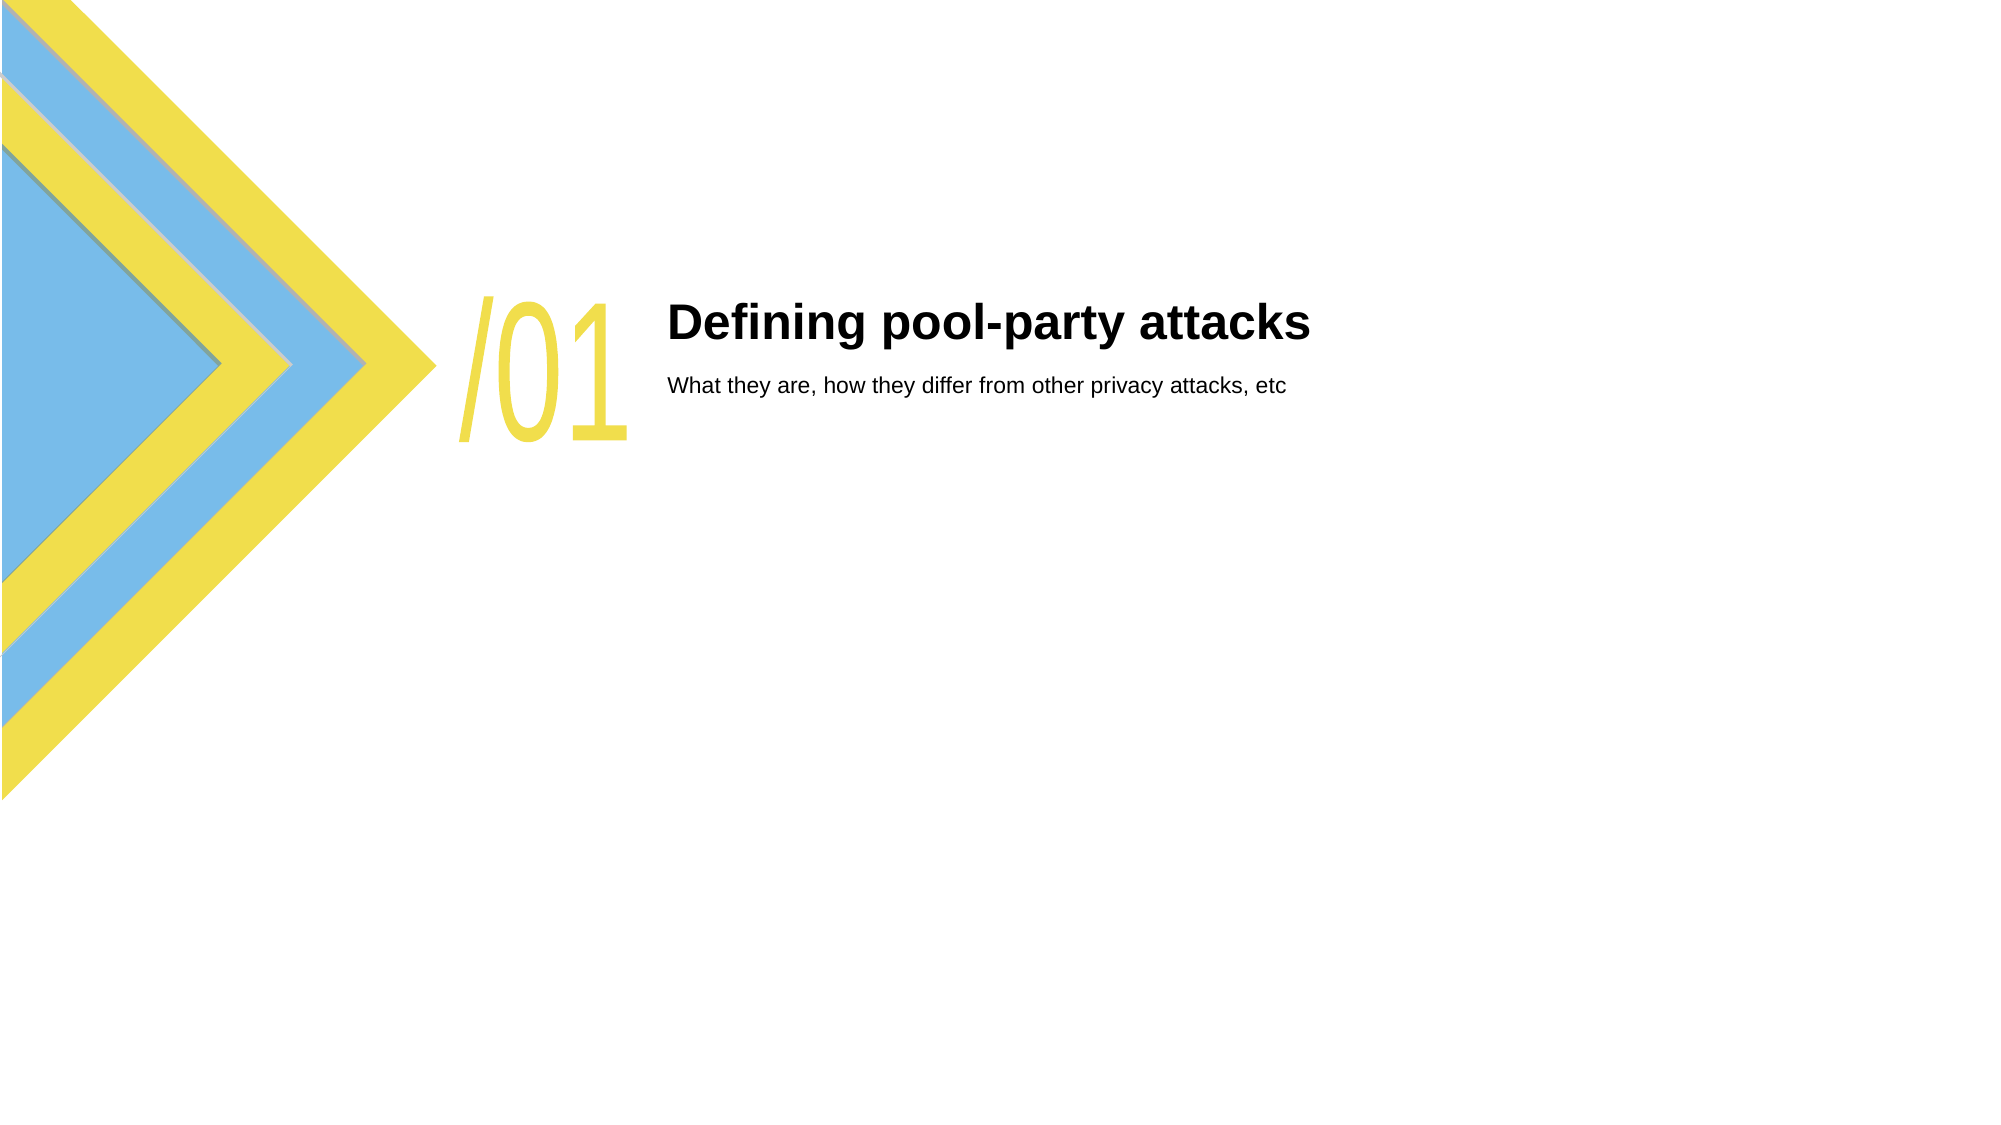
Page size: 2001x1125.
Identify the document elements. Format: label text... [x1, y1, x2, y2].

list What they are, how they differ from other privacy attacks, etc [652, 357, 1542, 525]
title Defining pool-party attacks [652, 210, 1542, 357]
